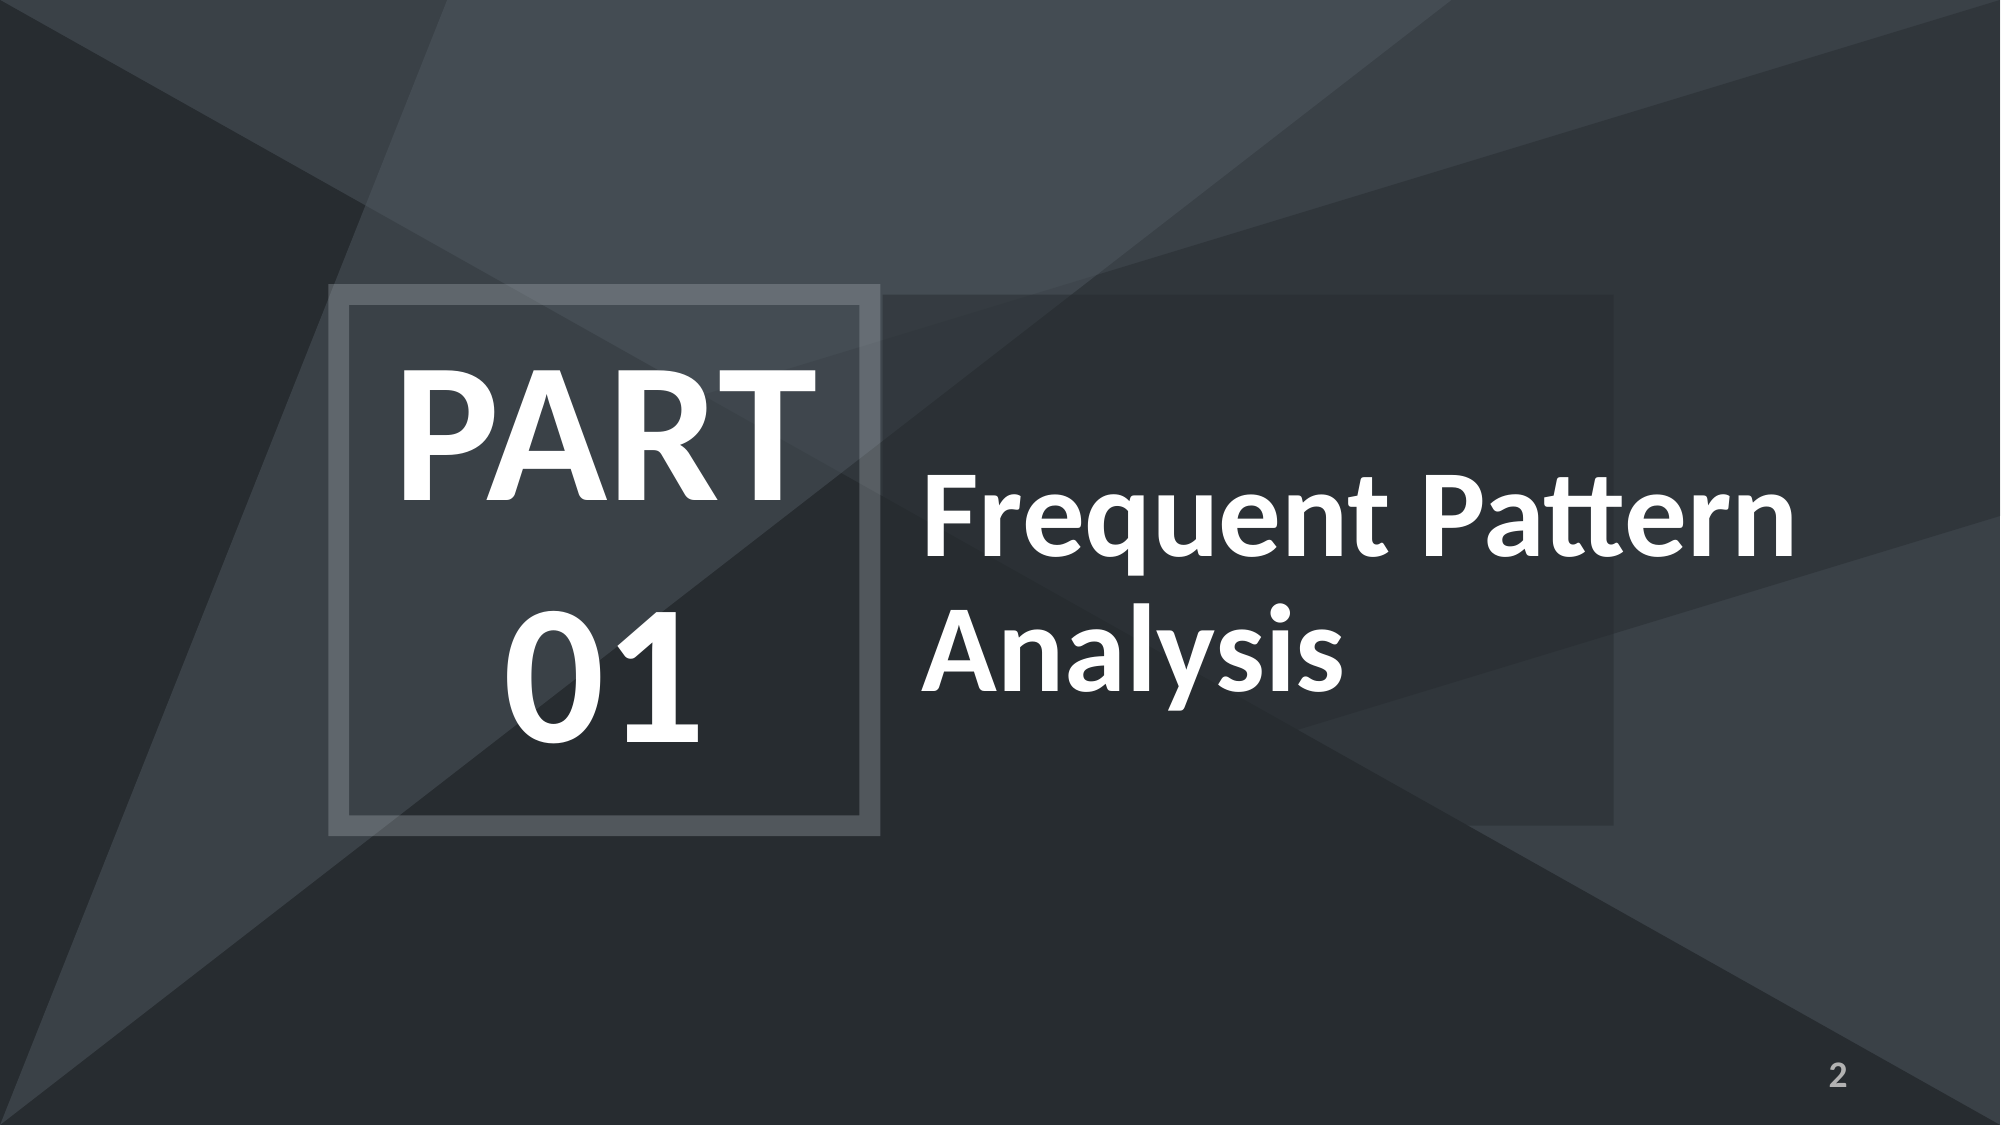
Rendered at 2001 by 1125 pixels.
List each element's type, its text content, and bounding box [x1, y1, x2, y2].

list Frequent Pattern Analysis [907, 441, 1863, 530]
slide_number 2 [1412, 1042, 1863, 1103]
list 01 [358, 562, 851, 805]
list PART [360, 320, 852, 563]
